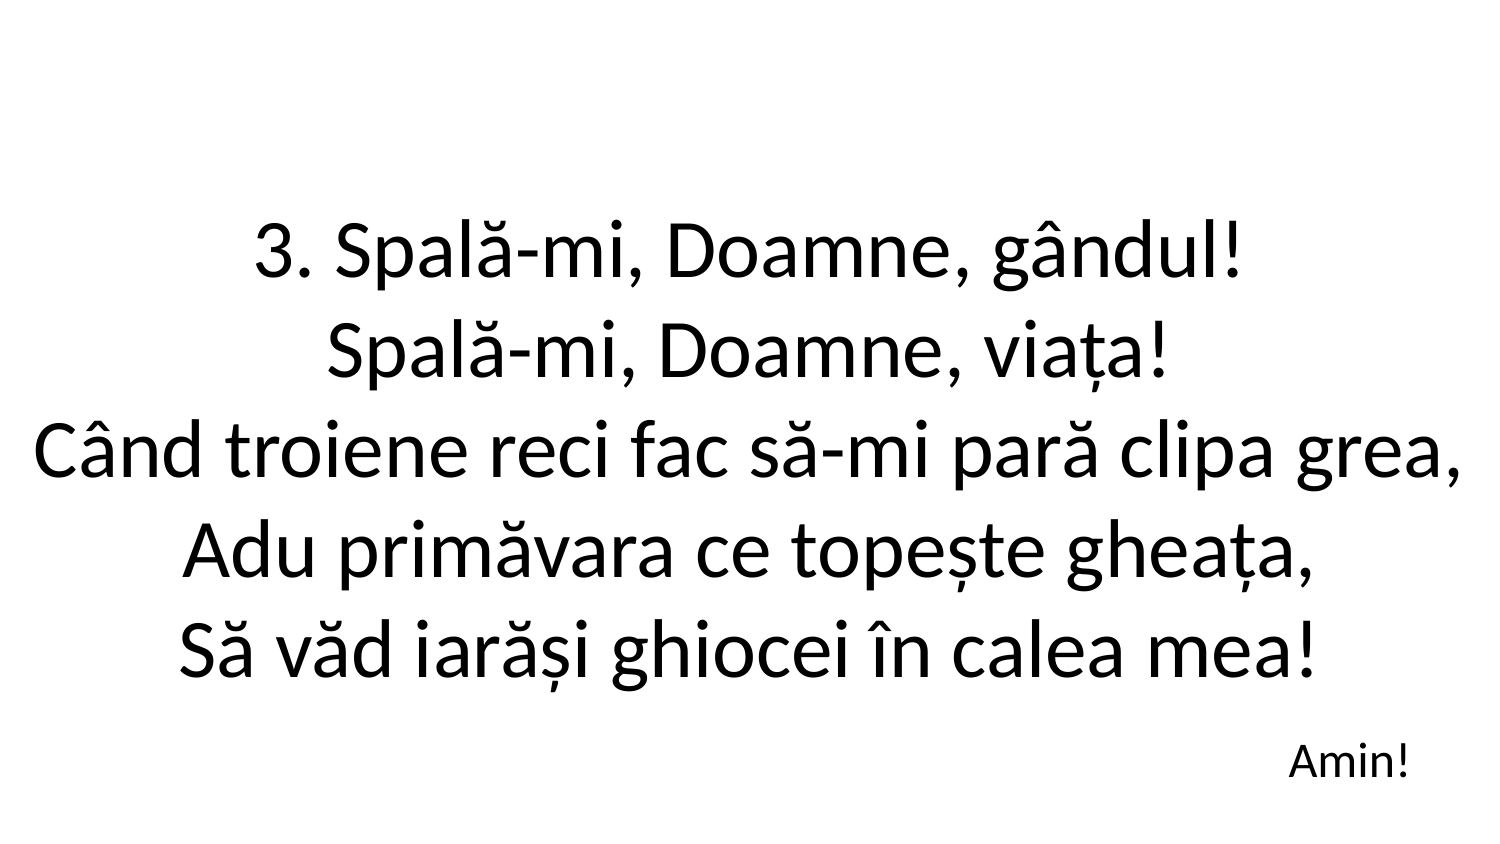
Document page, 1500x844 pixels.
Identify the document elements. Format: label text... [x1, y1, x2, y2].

text_box 3. Spală-mi, Doamne, gândul! Spală-mi, Doamne, viața! Când troiene reci fac să-mi pară clipa grea, Adu primăvara ce topește gheața, Să văd iarăși ghiocei în calea mea! [19, 142, 1481, 702]
text_box Amin! [1273, 674, 1427, 795]
